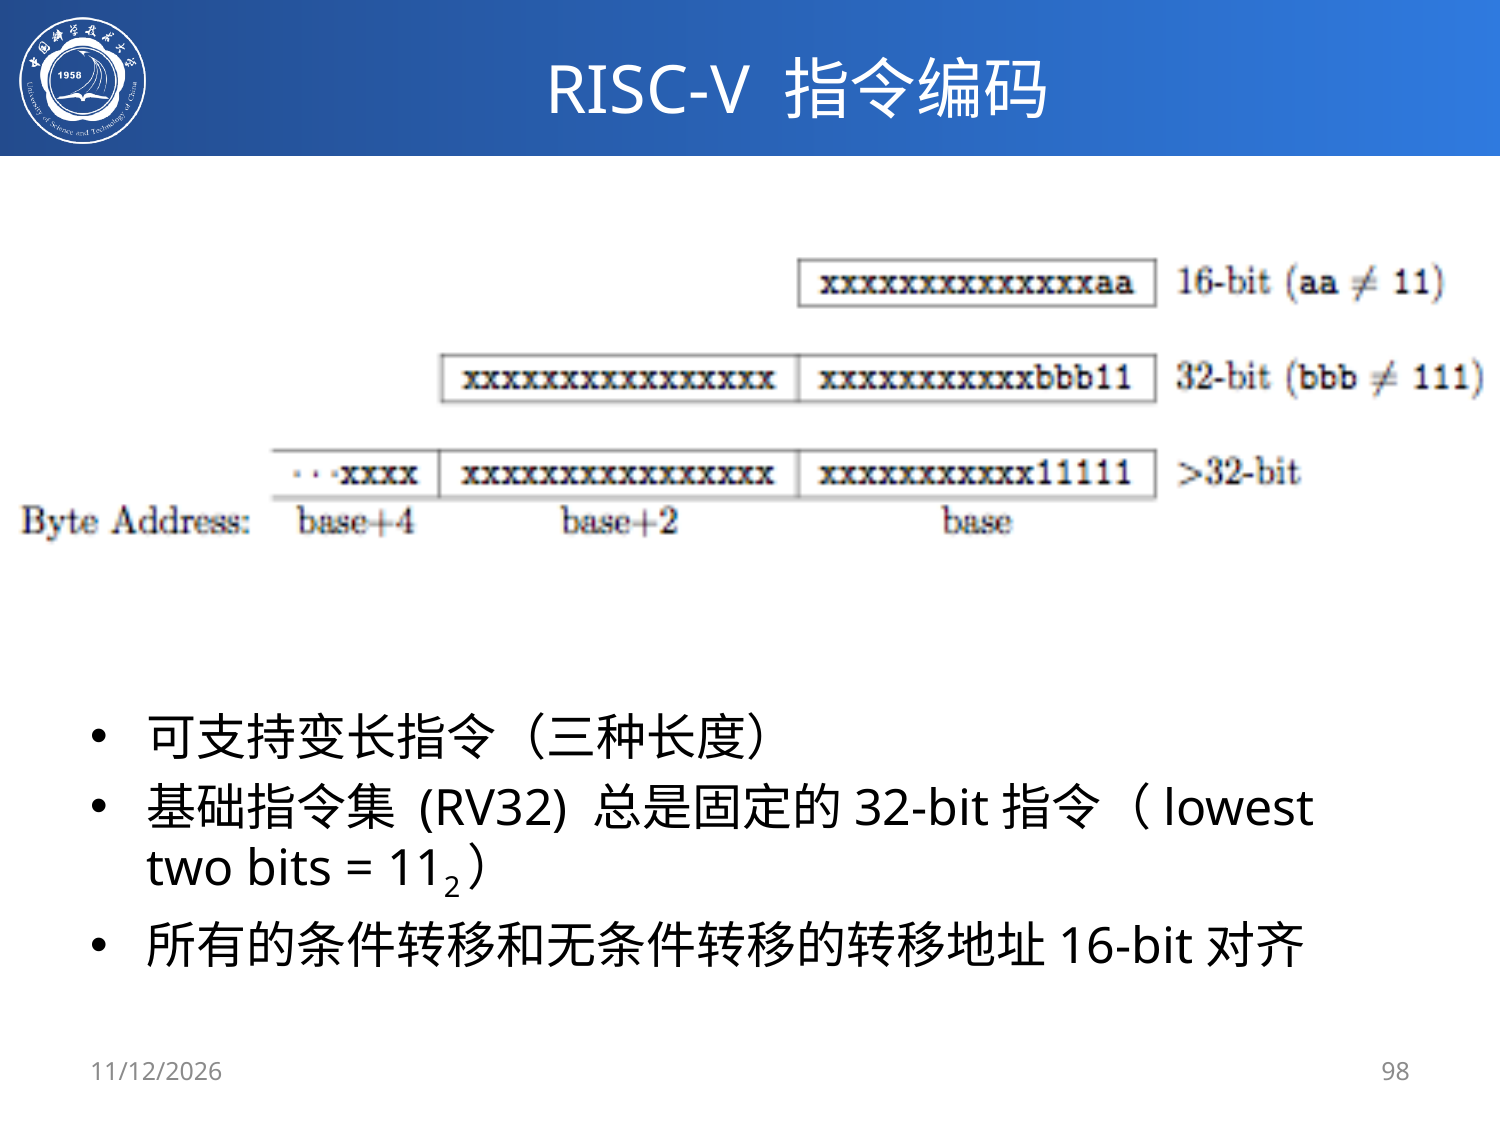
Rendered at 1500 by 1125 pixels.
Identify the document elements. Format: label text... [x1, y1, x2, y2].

slide_number 98 [1074, 1042, 1425, 1103]
picture [19, 17, 146, 144]
list 可支持变长指令（三种长度） 基础指令集 (RV32) 总是固定的32-bit指令（lowest two bits = 112） 所有的条件转移和无条件转移的转移地址16-bit对齐 [75, 698, 1425, 1036]
title RISC-V 指令编码 [170, 28, 1425, 144]
picture [0, 249, 1500, 563]
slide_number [75, 1042, 425, 1103]
